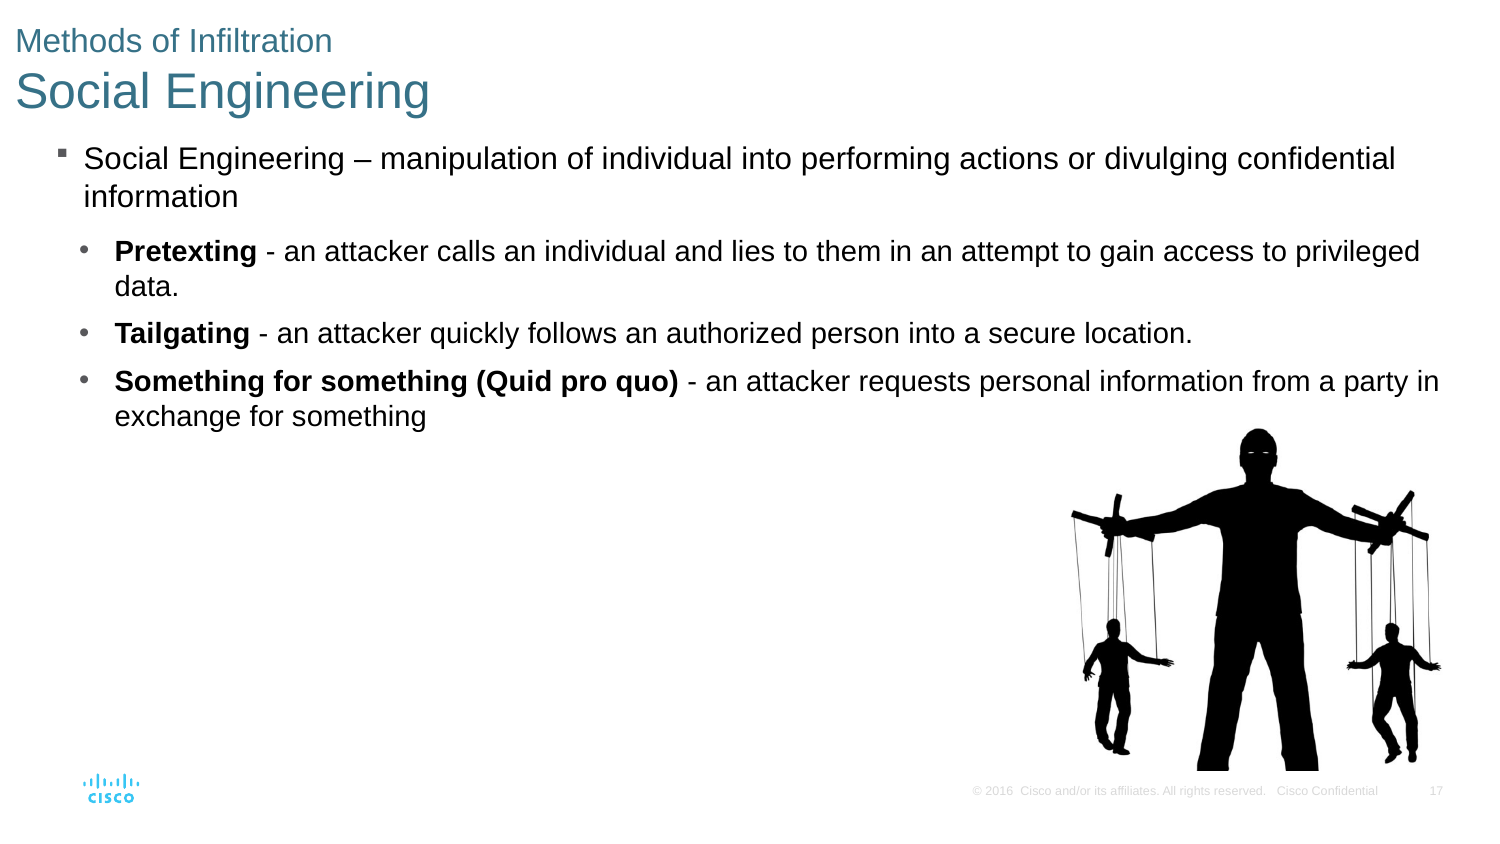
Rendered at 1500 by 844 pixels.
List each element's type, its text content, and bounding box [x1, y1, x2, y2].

list Social Engineering – manipulation of individual into performing actions or divulging confidential information Pretexting - an attacker calls an individual and lies to them in an attempt to gain access to privileged data. Tailgating - an attacker quickly follows an authorized person into a secure location. Something for something (Quid pro quo) - an attacker requests personal information from a party in exchange for something [40, 131, 1494, 813]
title Methods of Infiltration Social Engineering [0, 6, 1500, 131]
picture [1049, 421, 1460, 772]
